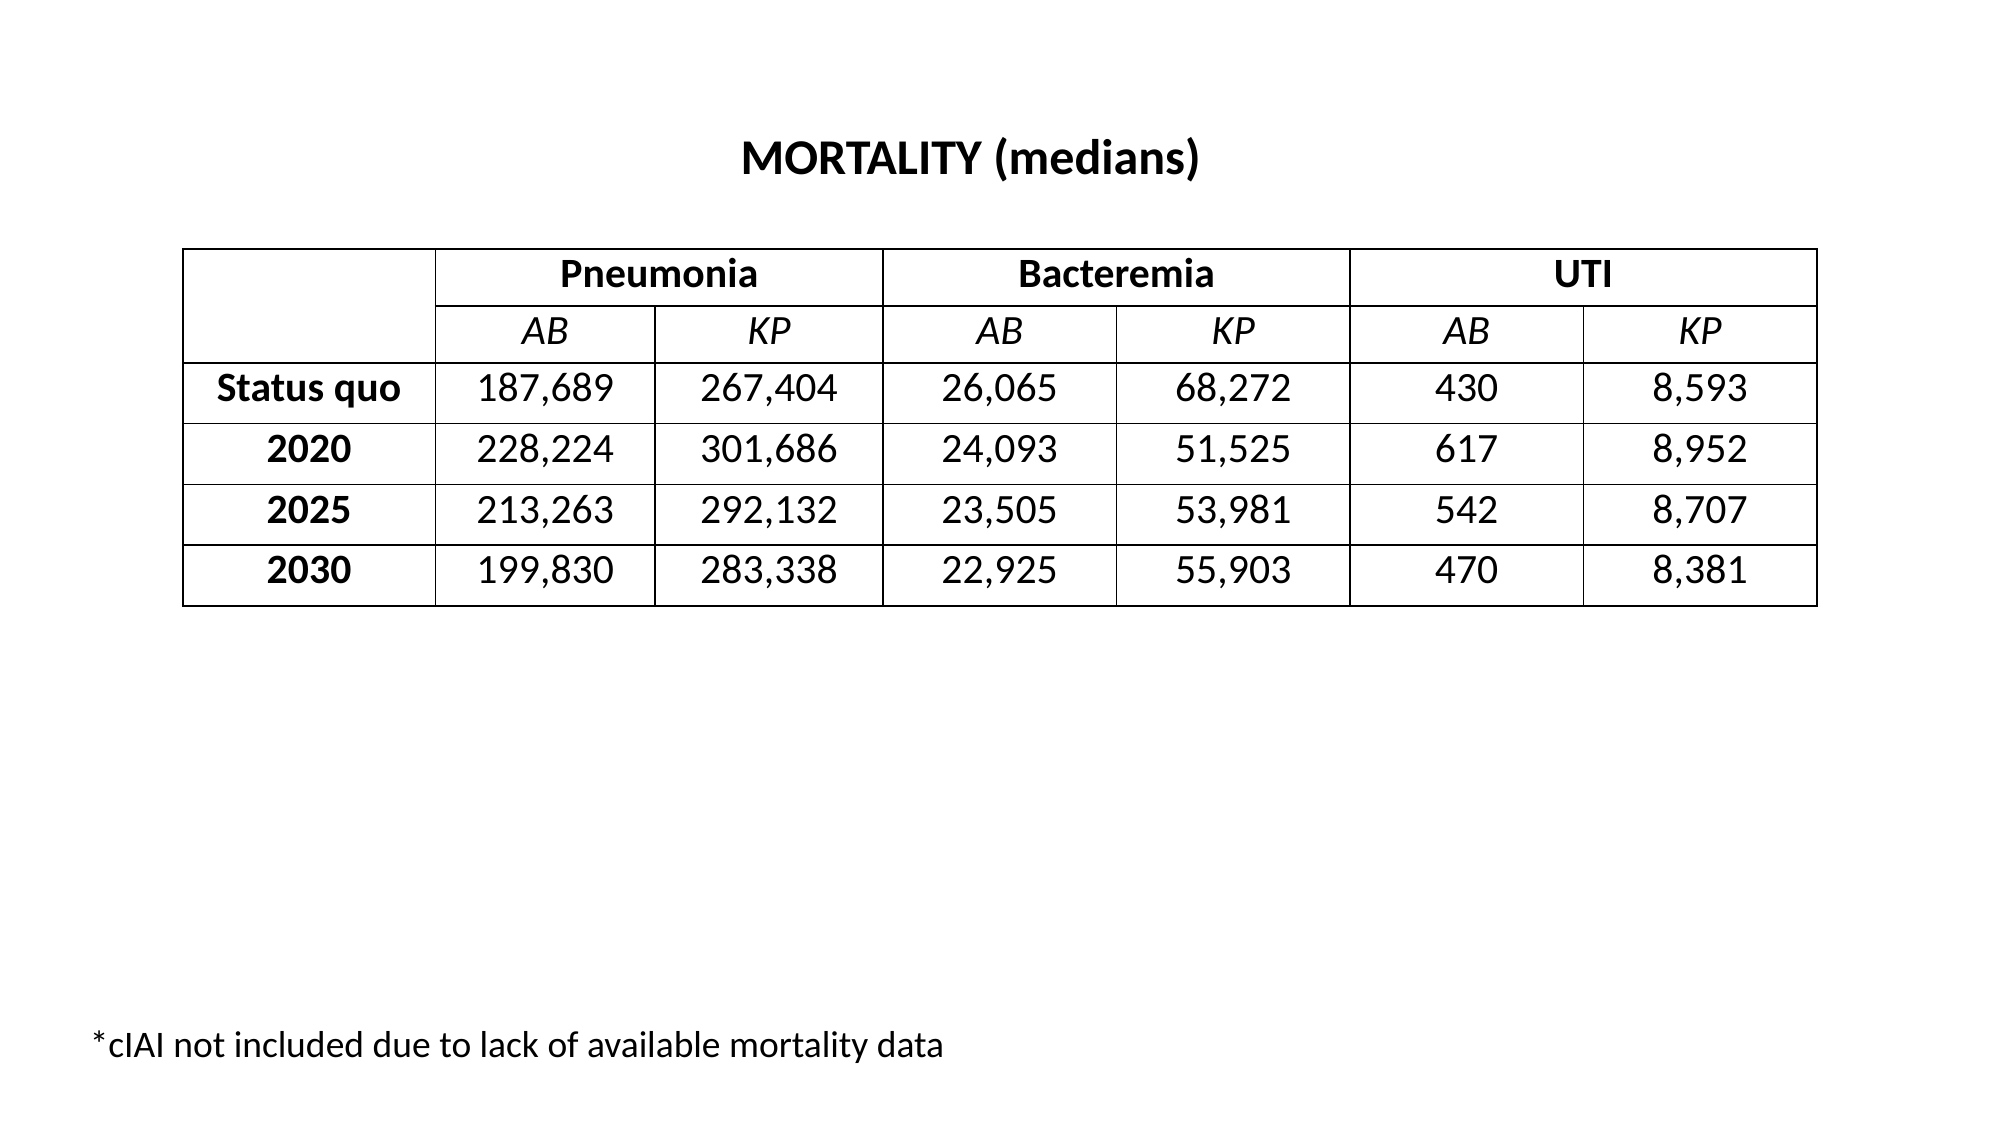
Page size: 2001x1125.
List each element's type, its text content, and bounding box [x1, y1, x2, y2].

table_cell 2020 [184, 424, 435, 484]
text_box MORTALITY (medians) [515, 117, 1427, 192]
table_cell 2030 [184, 546, 435, 605]
table_cell 68,272 [1117, 364, 1349, 423]
text_box *cIAI not included due to lack of available mortality data [74, 1012, 1338, 1073]
table_cell 55,903 [1117, 546, 1349, 605]
table_cell 53,981 [1117, 485, 1349, 544]
table_cell 51,525 [1117, 424, 1349, 484]
table_cell 22,925 [884, 546, 1116, 605]
table_cell 228,224 [436, 424, 654, 484]
table_cell 2025 [184, 485, 435, 544]
table_cell 301,686 [656, 424, 882, 484]
table_cell 24,093 [884, 424, 1116, 484]
table_cell 8,381 [1584, 546, 1816, 605]
table_cell 23,505 [884, 485, 1116, 544]
table_cell 430 [1351, 364, 1583, 423]
table_header [184, 250, 435, 362]
table_cell KP [656, 307, 882, 362]
table_cell KP [1117, 307, 1349, 362]
table_cell 199,830 [436, 546, 654, 605]
table_cell 8,952 [1584, 424, 1816, 484]
table_cell 292,132 [656, 485, 882, 544]
table_cell 267,404 [656, 364, 882, 423]
table_cell 26,065 [884, 364, 1116, 423]
table_cell 8,707 [1584, 485, 1816, 544]
table_header Pneumonia [436, 250, 882, 305]
table_header Bacteremia [884, 250, 1349, 305]
table_header UTI [1351, 250, 1816, 305]
table_cell Status quo [184, 364, 435, 423]
table_cell KP [1584, 307, 1816, 362]
table_cell 187,689 [436, 364, 654, 423]
table_cell AB [436, 307, 654, 362]
table_cell 617 [1351, 424, 1583, 484]
table_cell 283,338 [656, 546, 882, 605]
table_cell 542 [1351, 485, 1583, 544]
table_cell AB [884, 307, 1116, 362]
table_cell AB [1351, 307, 1583, 362]
table_cell 470 [1351, 546, 1583, 605]
table_cell 213,263 [436, 485, 654, 544]
table_cell 8,593 [1584, 364, 1816, 423]
